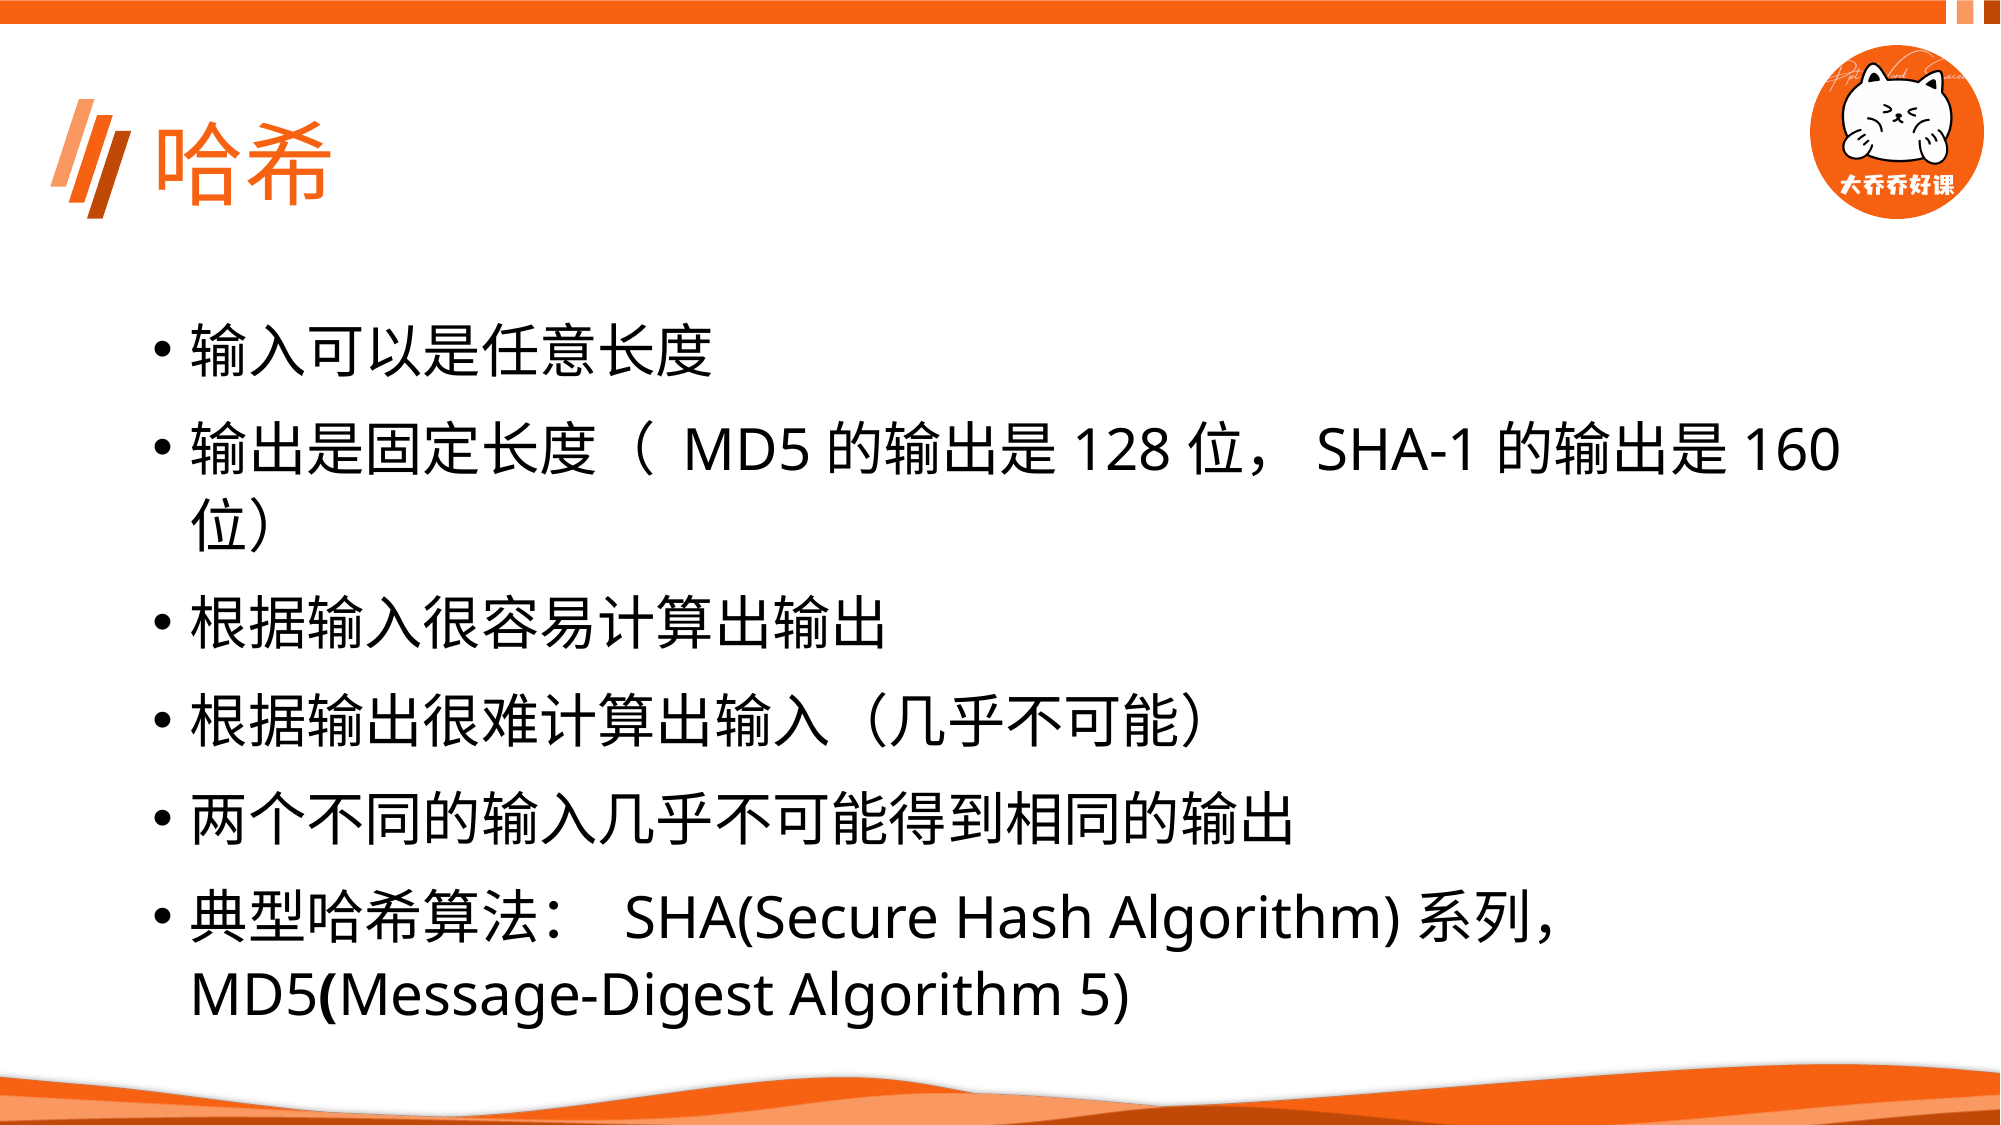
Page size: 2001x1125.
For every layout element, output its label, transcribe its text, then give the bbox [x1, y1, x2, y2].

list 输入可以是任意长度 输出是固定长度（ MD5的输出是128位，SHA-1的输出是160位） 根据输入很容易计算出输出 根据输出很难计算出输入（几乎不可能） 两个不同的输入几乎不可能得到相同的输出 典型哈希算法： SHA(Secure Hash Algorithm)系列， MD5(Message-Digest Algorithm 5) [137, 299, 1863, 1014]
picture [0, 1053, 2000, 1125]
picture [1849, 45, 1984, 219]
title 哈希 [137, 59, 1863, 278]
